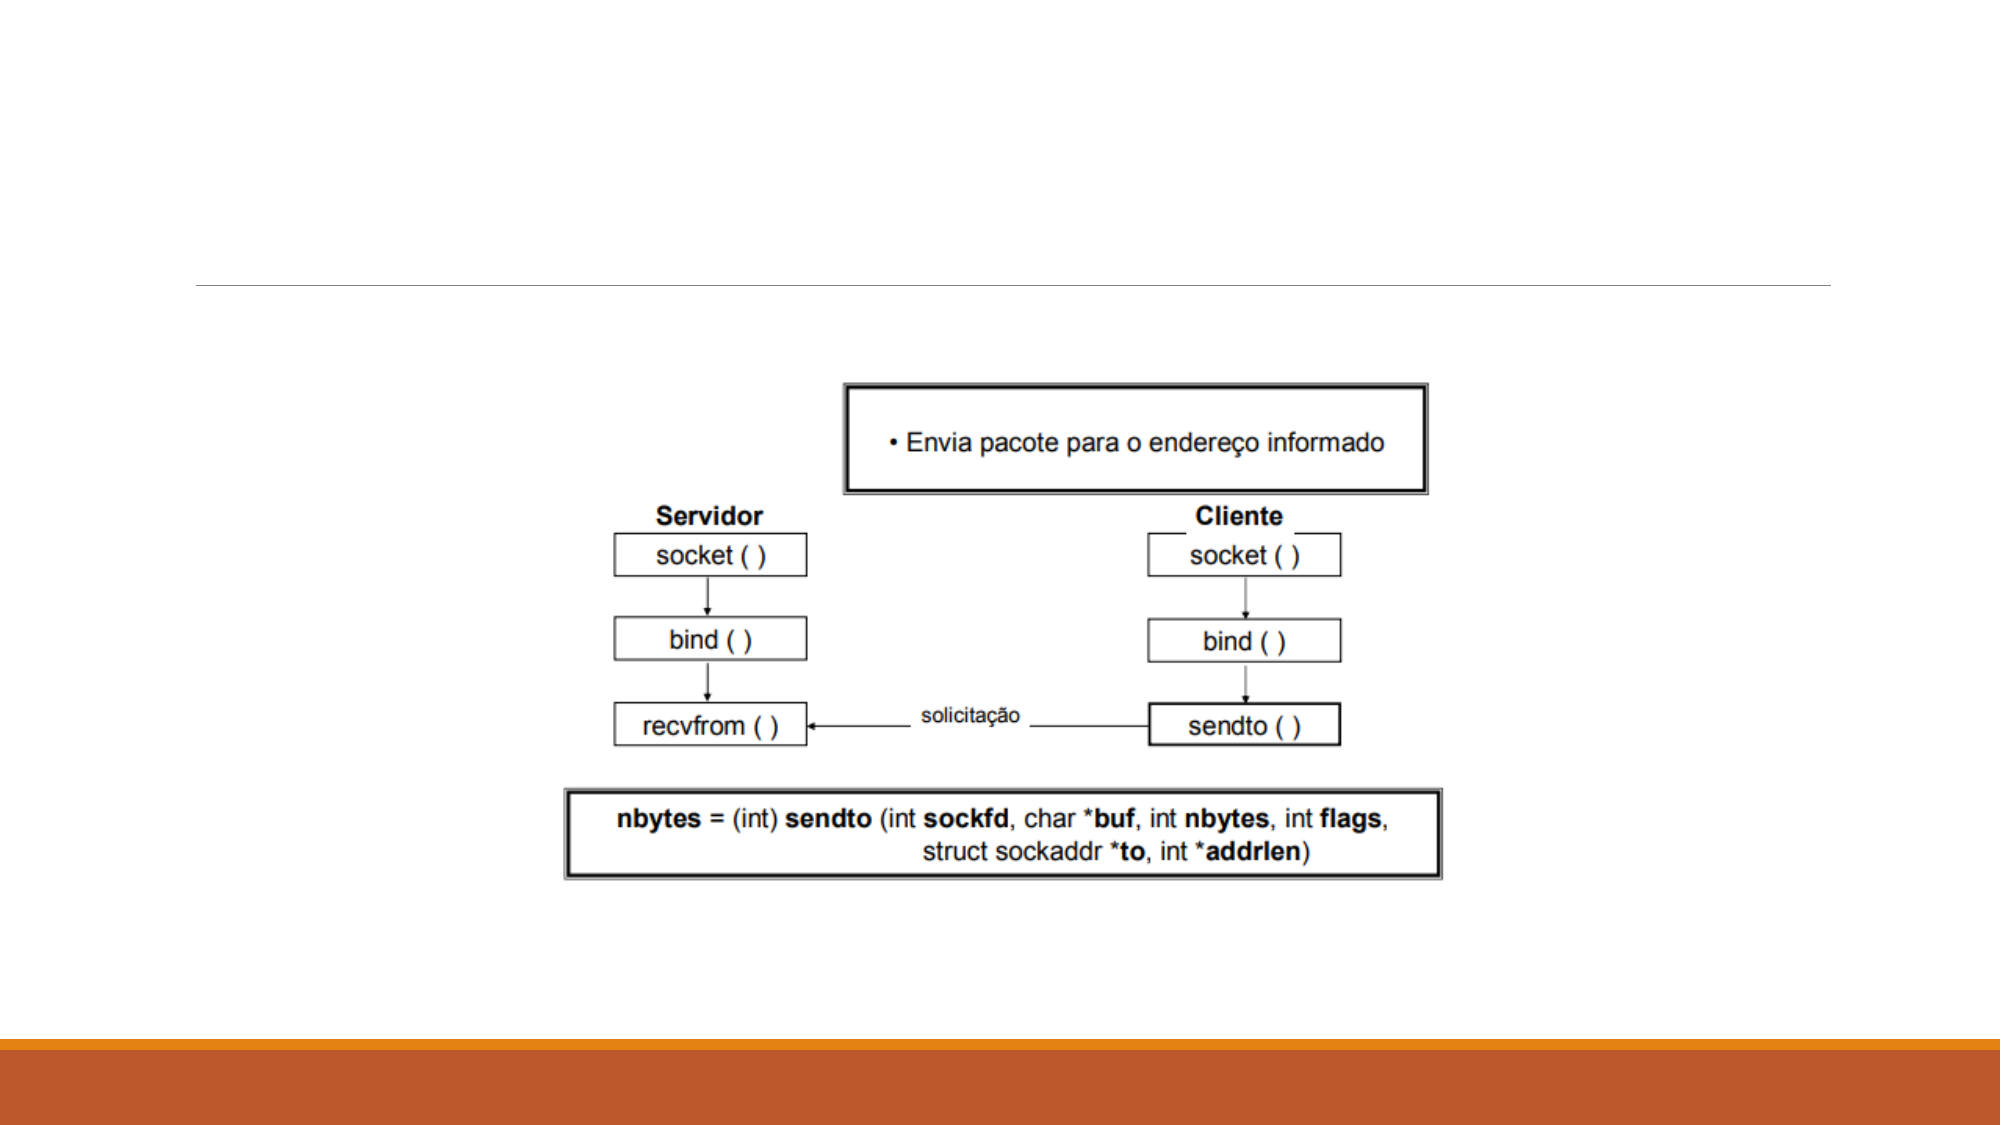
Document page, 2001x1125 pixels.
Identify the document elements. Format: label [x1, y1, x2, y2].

list [562, 378, 1448, 888]
